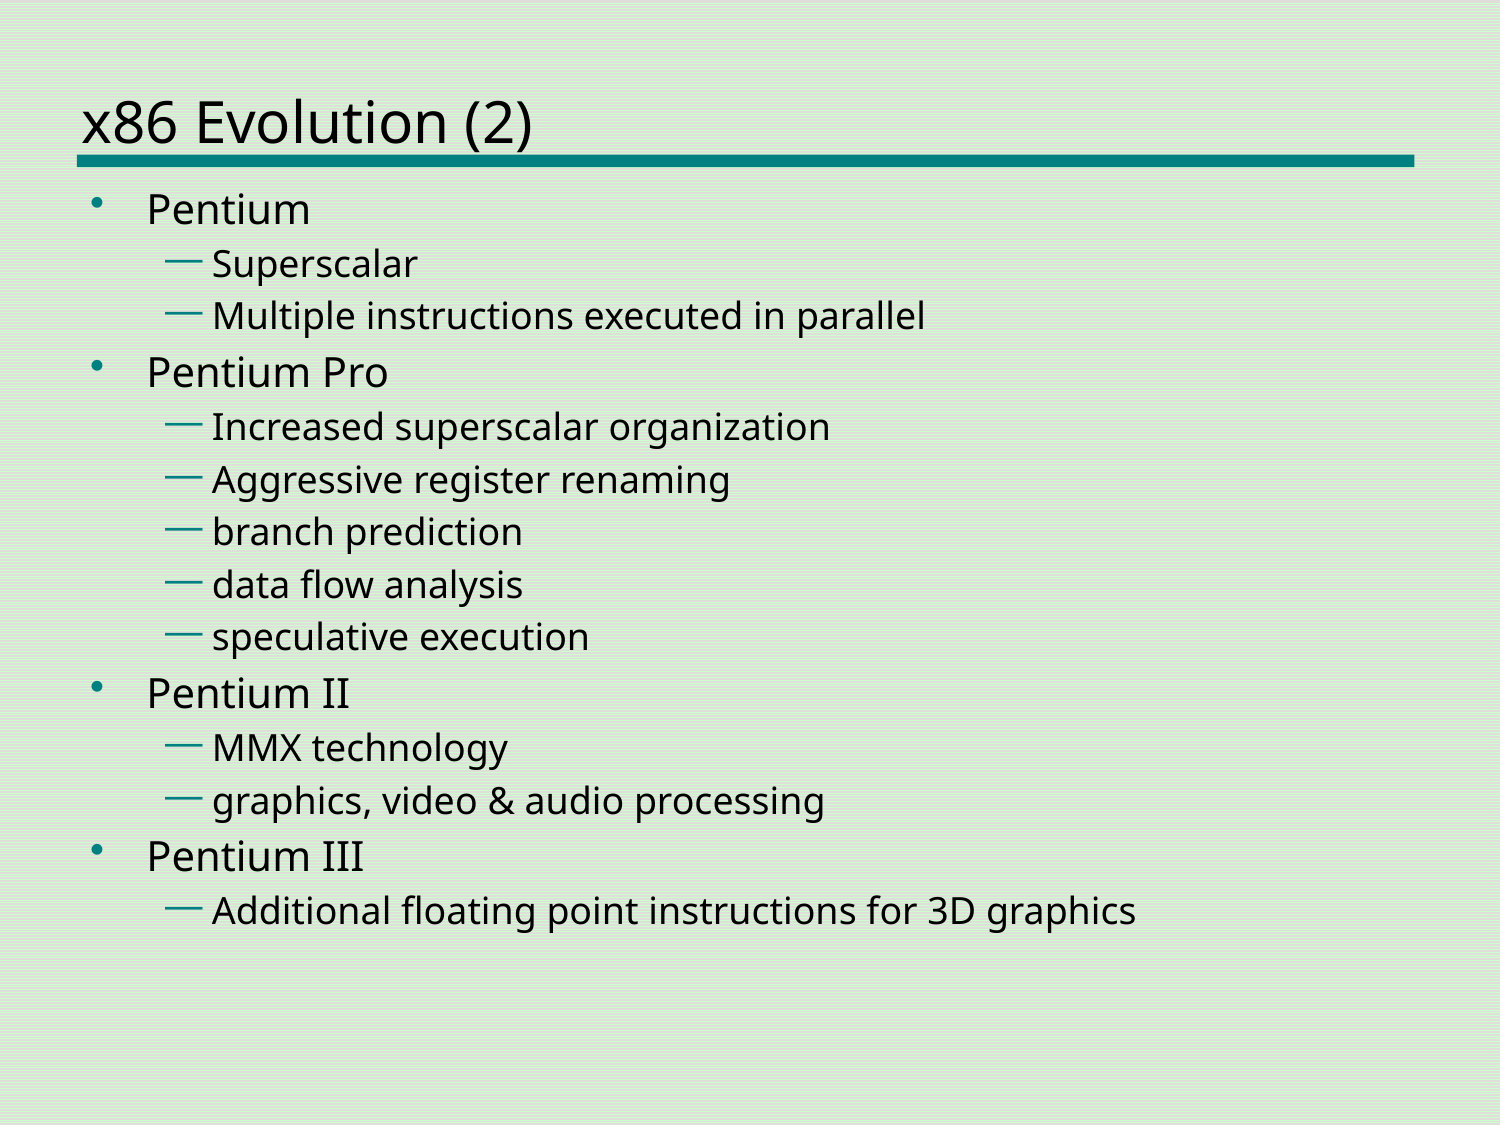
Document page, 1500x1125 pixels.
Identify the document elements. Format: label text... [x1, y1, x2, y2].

title x86 Evolution (2) [66, 24, 1413, 163]
list Pentium Superscalar Multiple instructions executed in parallel Pentium Pro Increased superscalar organization Aggressive register renaming branch prediction data flow analysis speculative execution Pentium II MMX technology graphics, video & audio processing Pentium III Additional floating point instructions for 3D graphics [75, 174, 1417, 1100]
